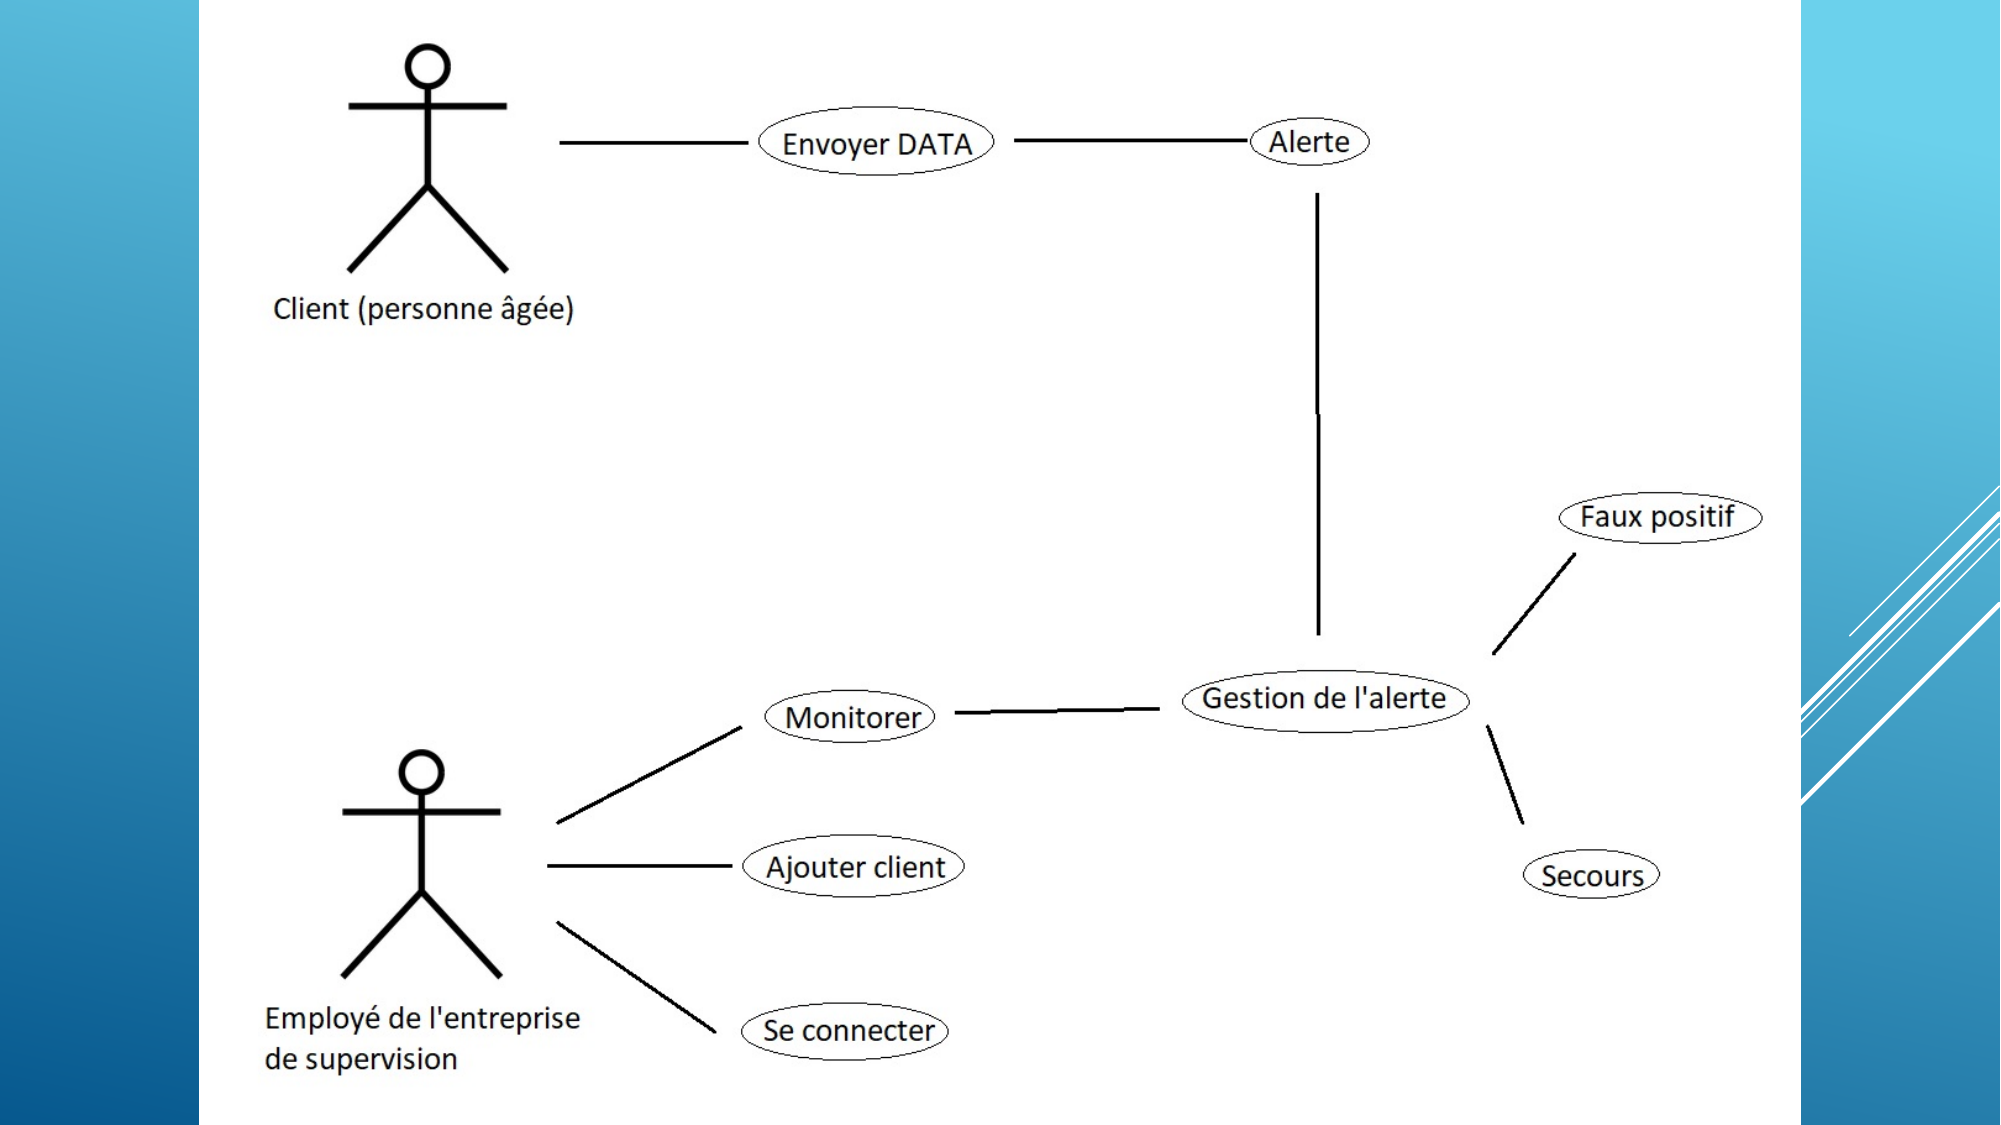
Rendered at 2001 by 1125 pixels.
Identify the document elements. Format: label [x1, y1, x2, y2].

picture [198, 0, 1801, 1125]
